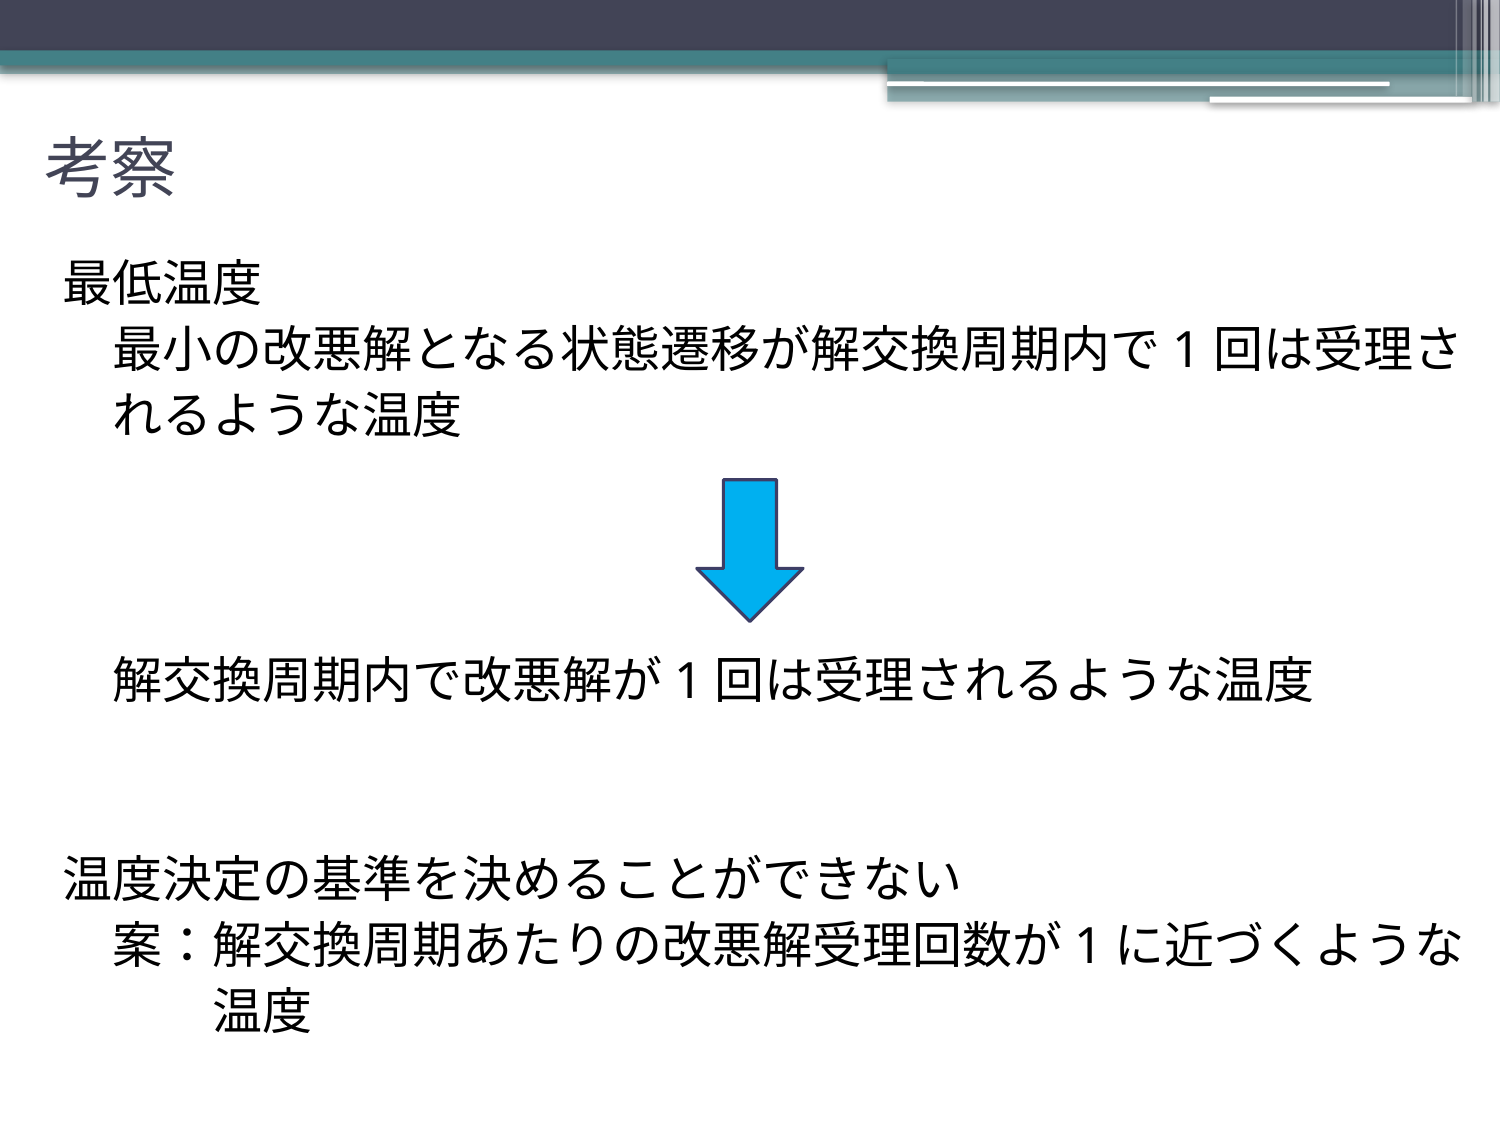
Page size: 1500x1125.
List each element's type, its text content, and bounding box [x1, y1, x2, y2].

text_box [695, 478, 805, 623]
list 最低温度 最小の改悪解となる状態遷移が解交換周期内で1回は受理さ れるような温度 解交換周期内で改悪解が1回は受理されるような温度 温度決定の基準を決めることができない 案：解交換周期あたりの改悪解受理回数が1に近づくような 温度 [29, 243, 1500, 1125]
title 考察 [29, 78, 1380, 243]
